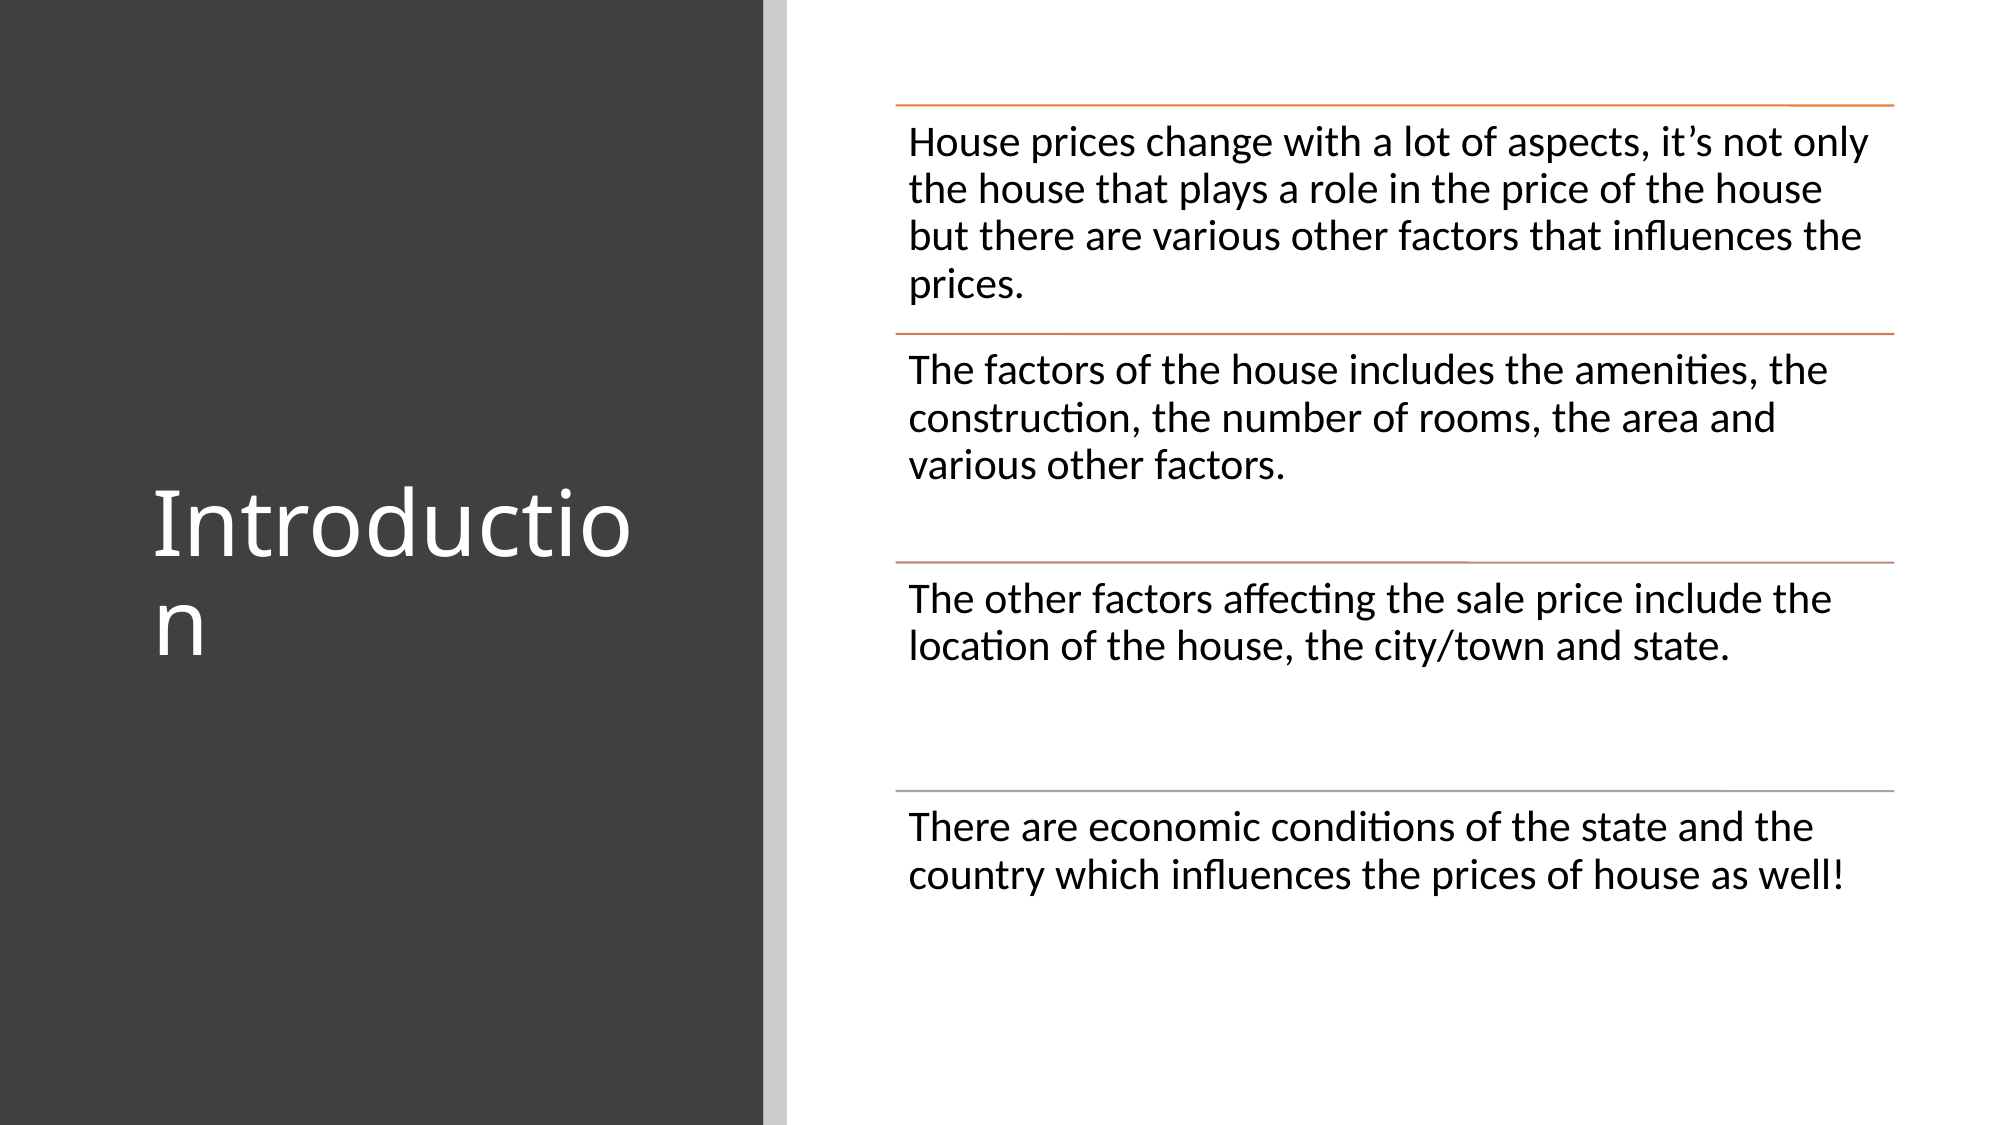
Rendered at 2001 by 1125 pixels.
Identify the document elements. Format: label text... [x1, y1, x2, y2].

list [895, 105, 1895, 1020]
text_box [762, 0, 788, 1125]
text_box [0, 0, 762, 1125]
title Introduction [137, 133, 685, 1020]
